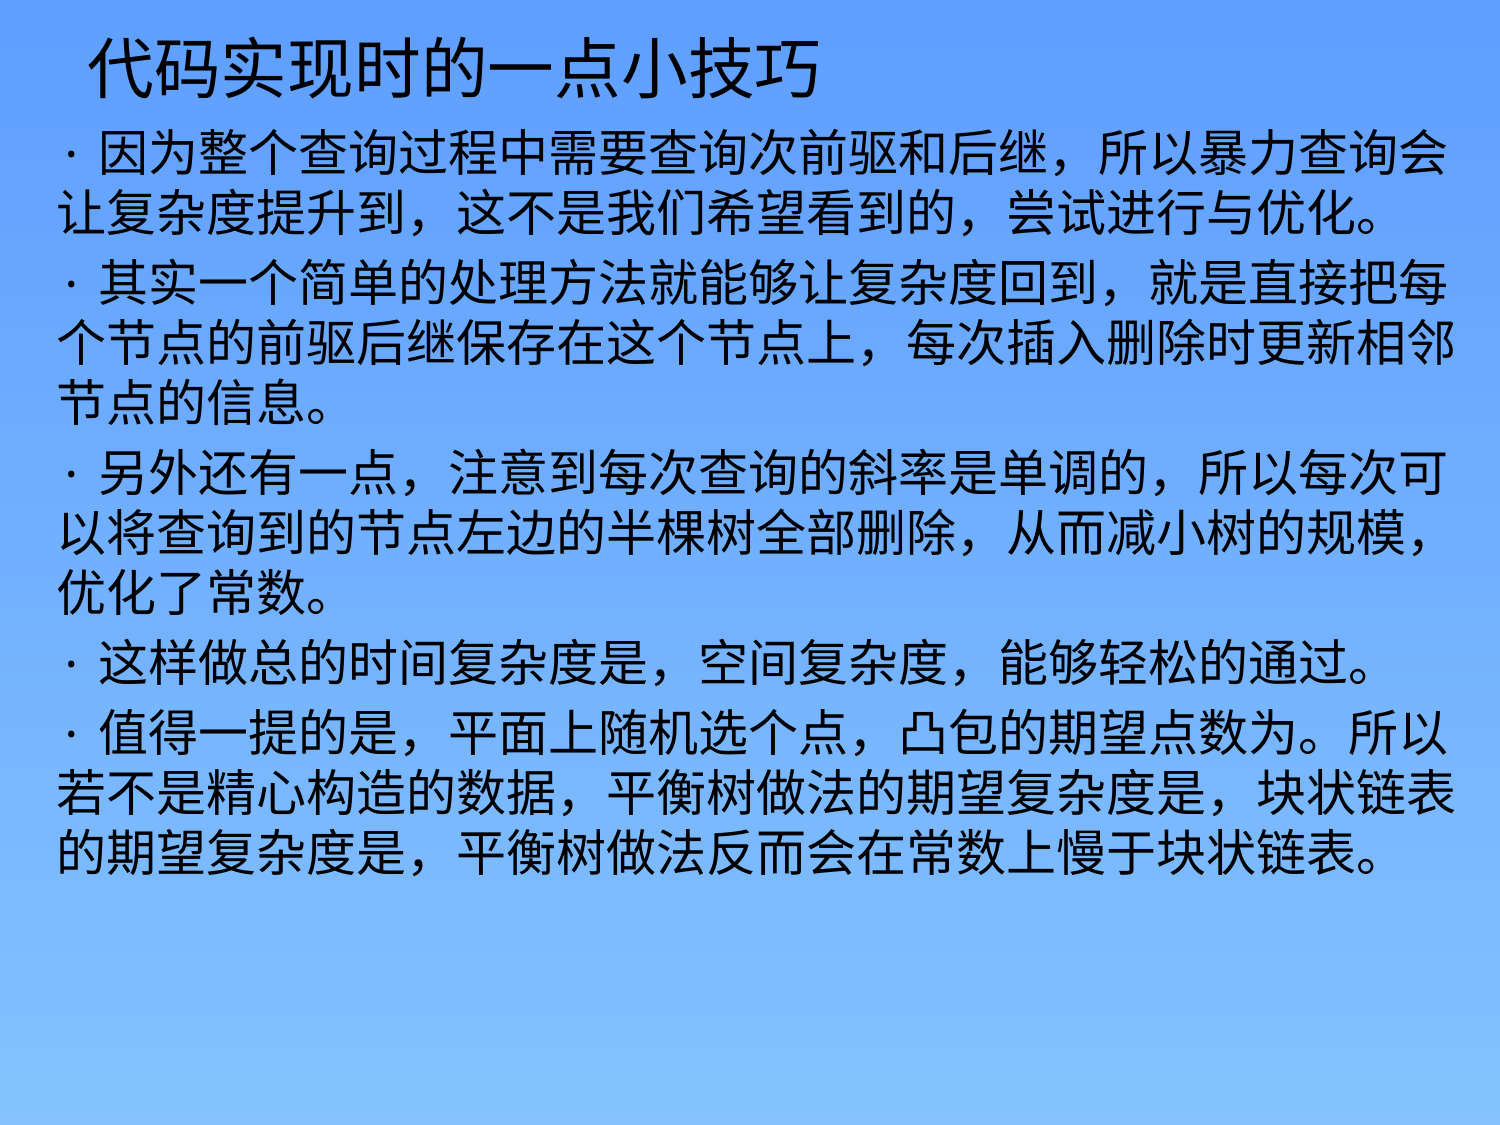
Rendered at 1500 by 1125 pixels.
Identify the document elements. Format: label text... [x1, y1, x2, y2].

text_box 代码实现时的一点小技巧 [72, 19, 1423, 138]
